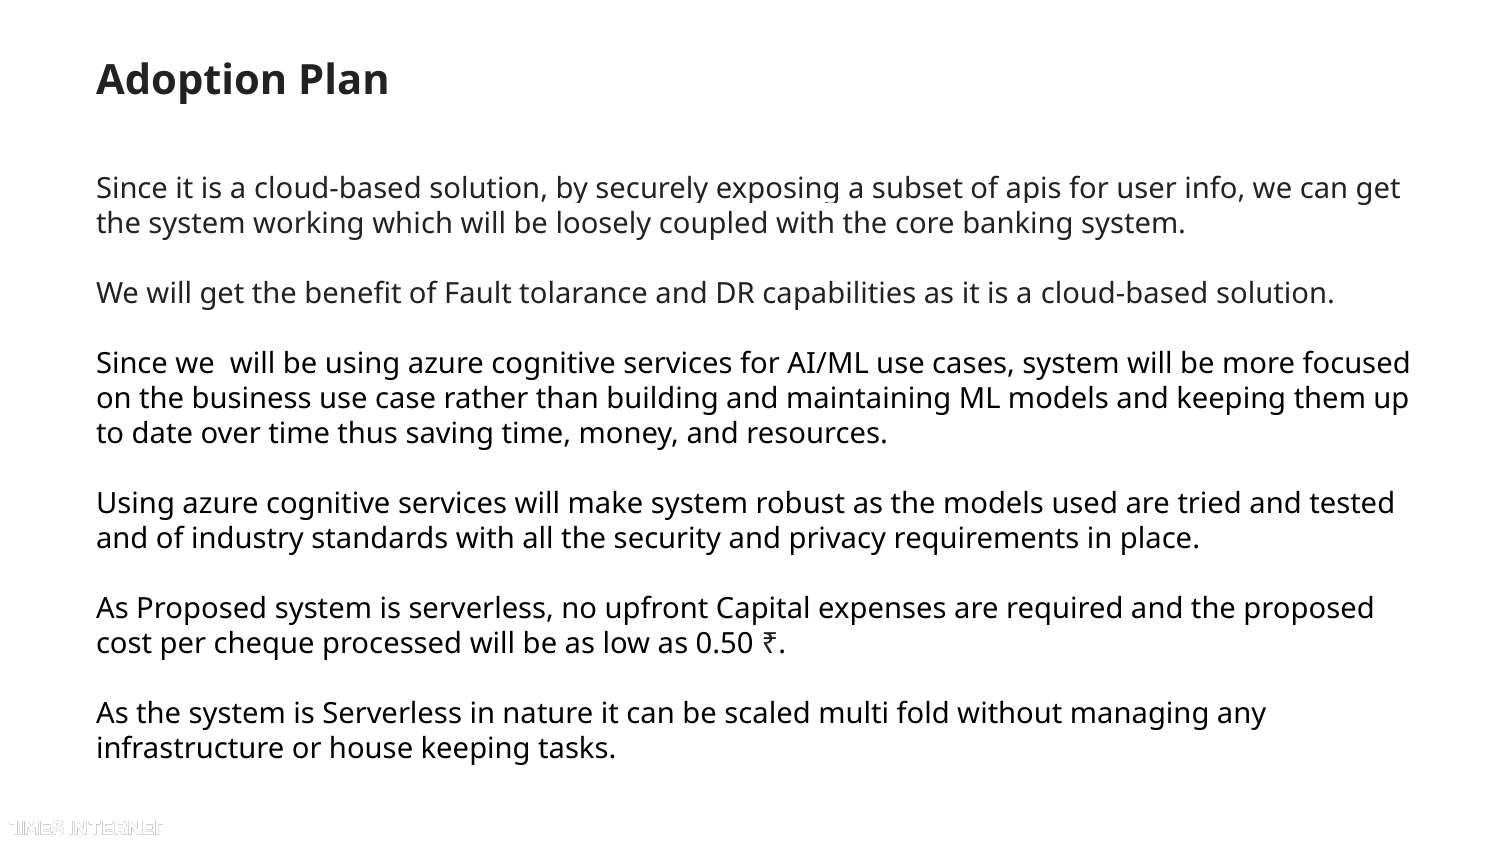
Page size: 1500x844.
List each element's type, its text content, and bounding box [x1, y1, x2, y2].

picture [8, 818, 164, 837]
title Adoption Plan [81, 37, 1440, 133]
text_box Since it is a cloud-based solution, by securely exposing a subset of apis for user info, we can get the system working which will be loosely coupled with the core banking system. We will get the benefit of Fault tolarance and DR capabilities as it is a cloud-based solution. Since we will be using azure cognitive services for AI/ML use cases, system will be more focused on the business use case rather than building and maintaining ML models and keeping them up to date over time thus saving time, money, and resources. Using azure cognitive services will make system robust as the models used are tried and tested and of industry standards with all the security and privacy requirements in place. As Proposed system is serverless, no upfront Capital expenses are required and the proposed cost per cheque processed will be as low as 0.50 ₹. As the system is Serverless in nature it can be scaled multi fold without managing any infrastructure or house keeping tasks. [81, 154, 1433, 781]
